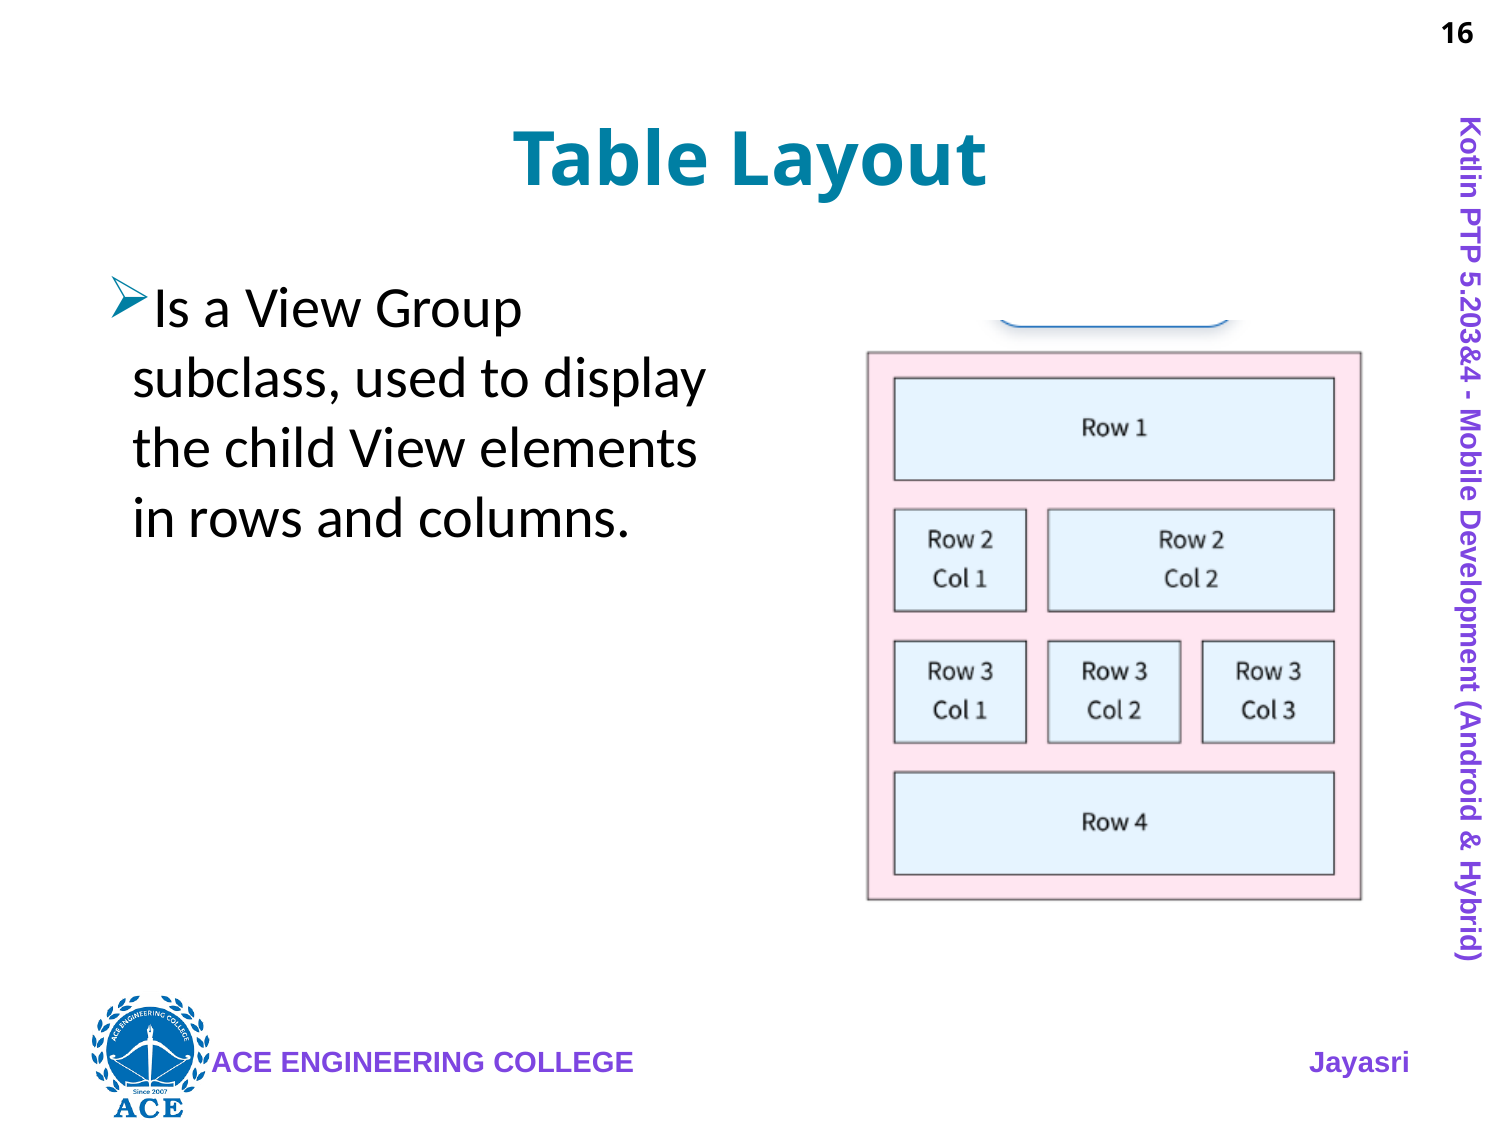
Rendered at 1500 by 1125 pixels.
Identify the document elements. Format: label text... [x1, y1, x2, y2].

picture [219, 1055, 224, 1064]
list Is a View Group subclass, used to display the child View elements in rows and columns. [75, 254, 730, 983]
title Table Layout [75, 35, 1425, 216]
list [787, 319, 1408, 918]
picture [76, 983, 228, 1125]
